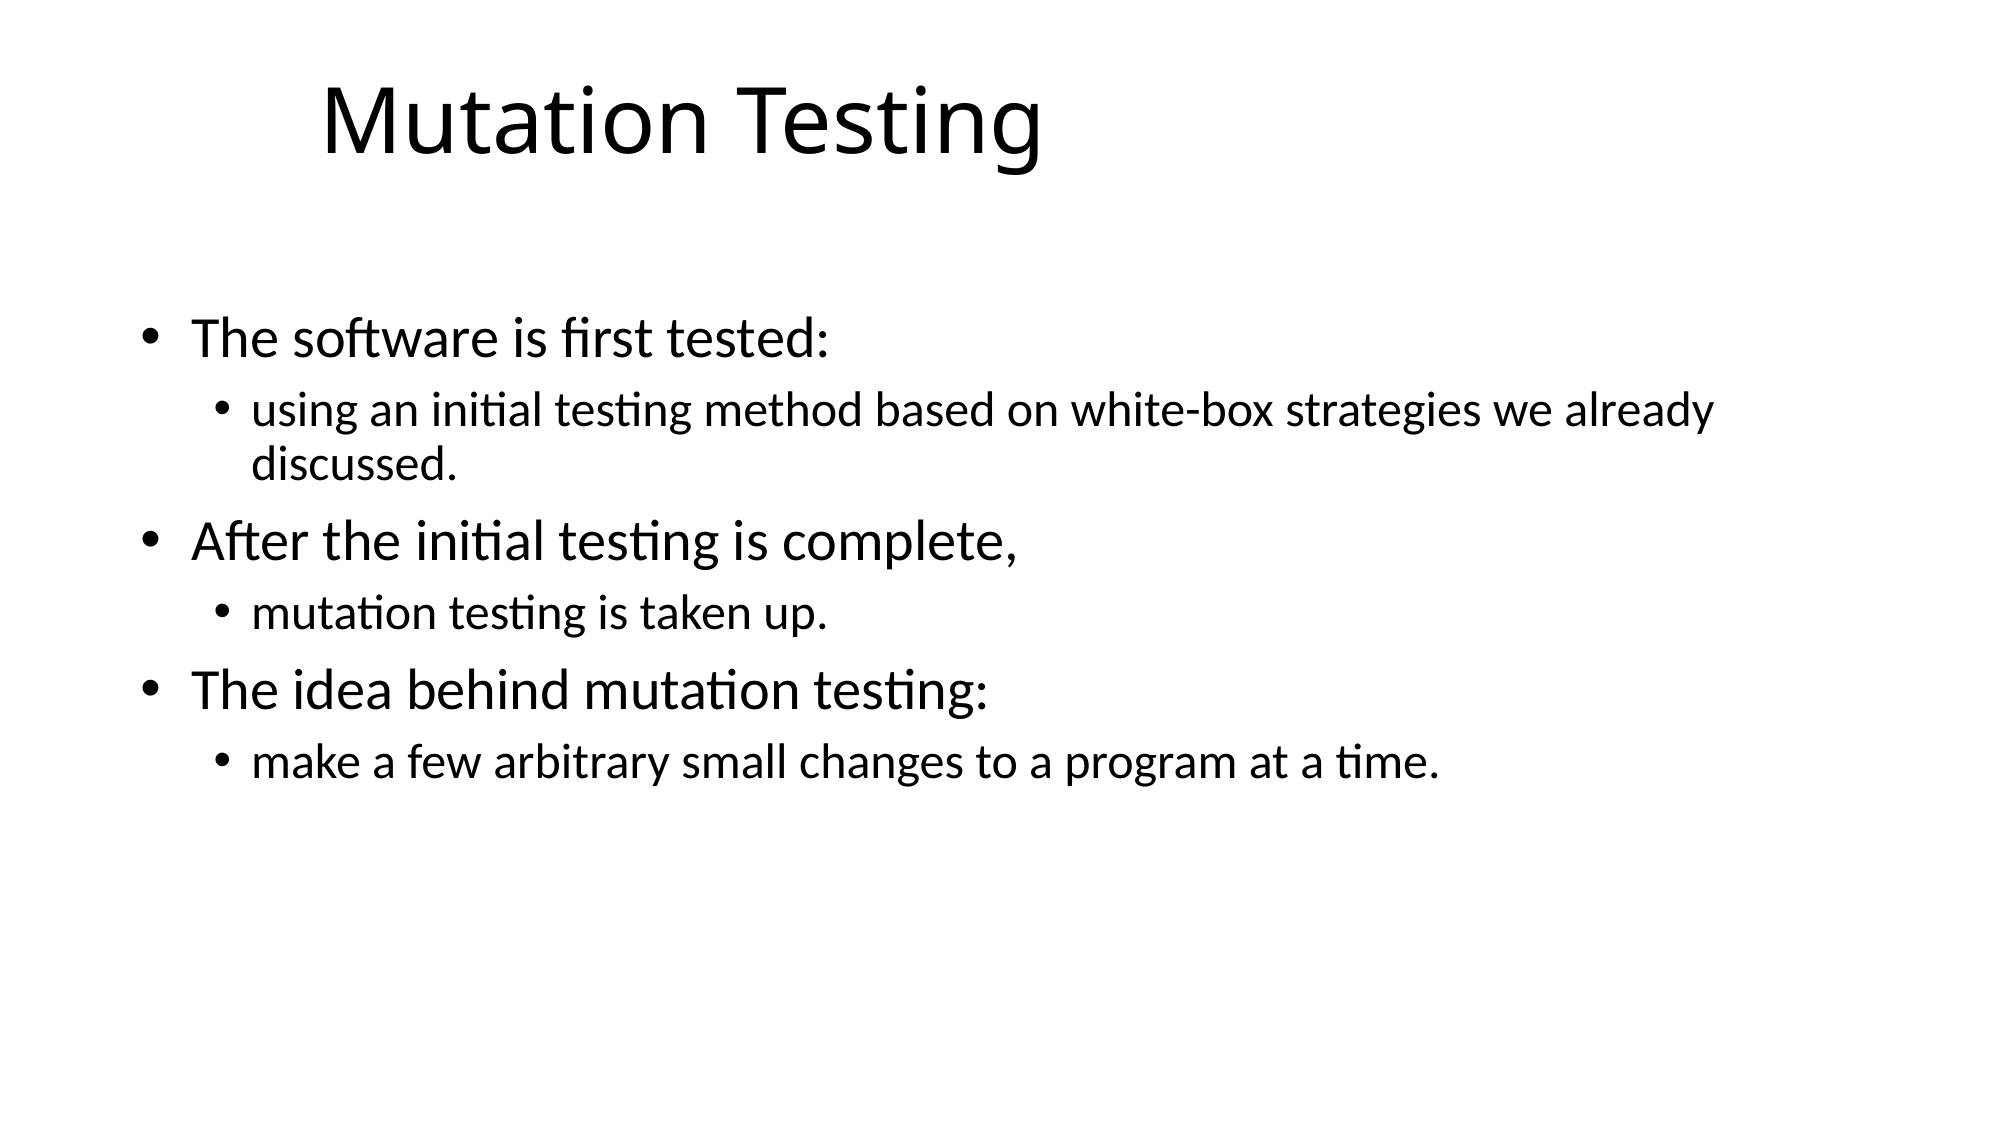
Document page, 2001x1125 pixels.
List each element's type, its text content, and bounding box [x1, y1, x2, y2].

list The software is first tested: using an initial testing method based on white-box strategies we already discussed. After the initial testing is complete, mutation testing is taken up. The idea behind mutation testing: make a few arbitrary small changes to a program at a time. [137, 299, 1863, 1014]
title Mutation Testing [316, 29, 1592, 217]
